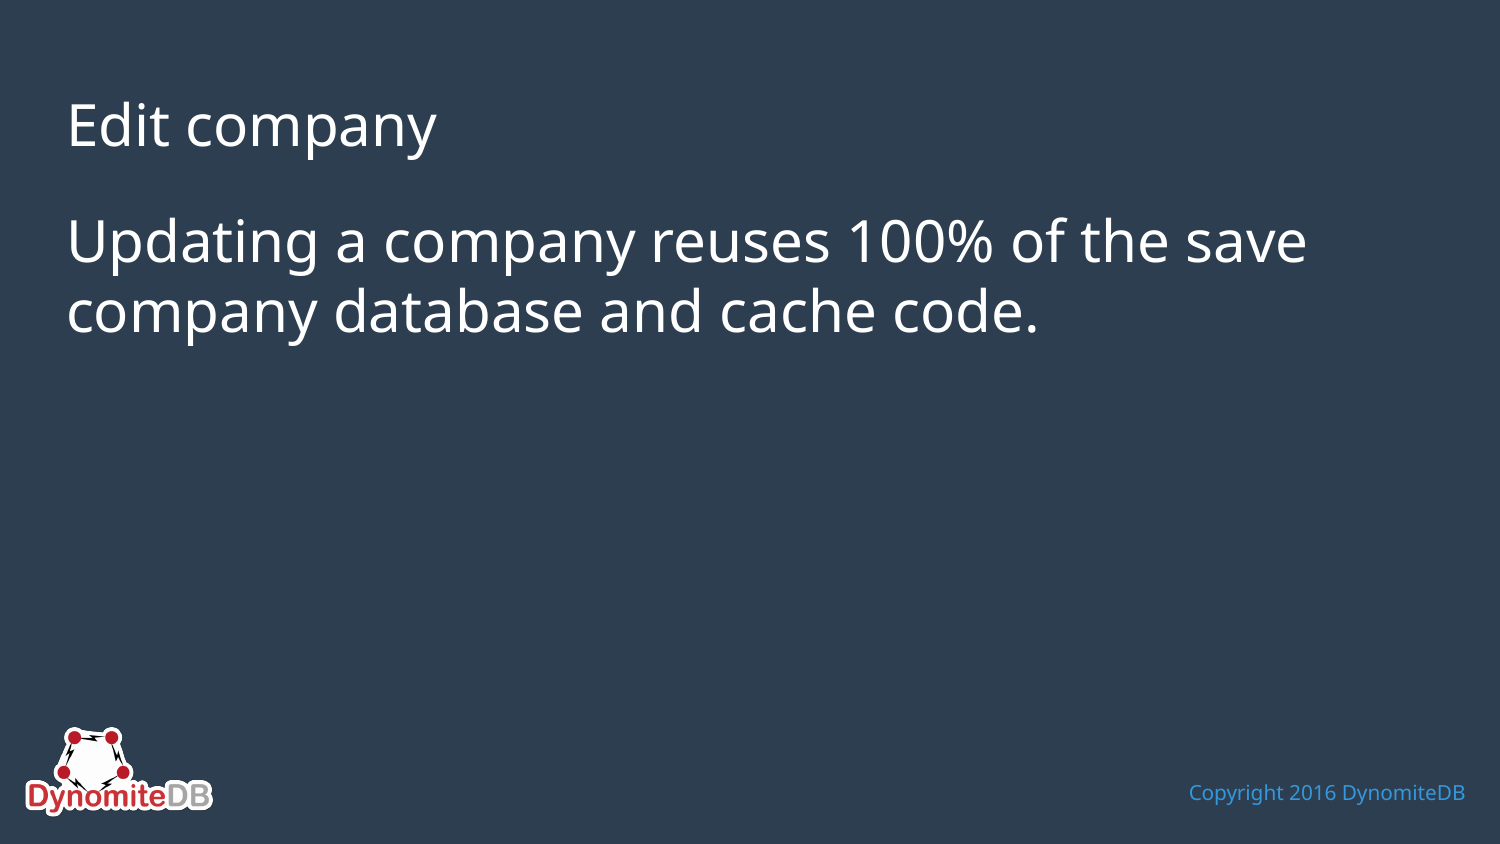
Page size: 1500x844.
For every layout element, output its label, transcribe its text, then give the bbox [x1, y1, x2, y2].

list Updating a company reuses 100% of the save company database and cache code. [51, 189, 1449, 750]
title Edit company [51, 72, 1449, 167]
picture [24, 726, 214, 818]
